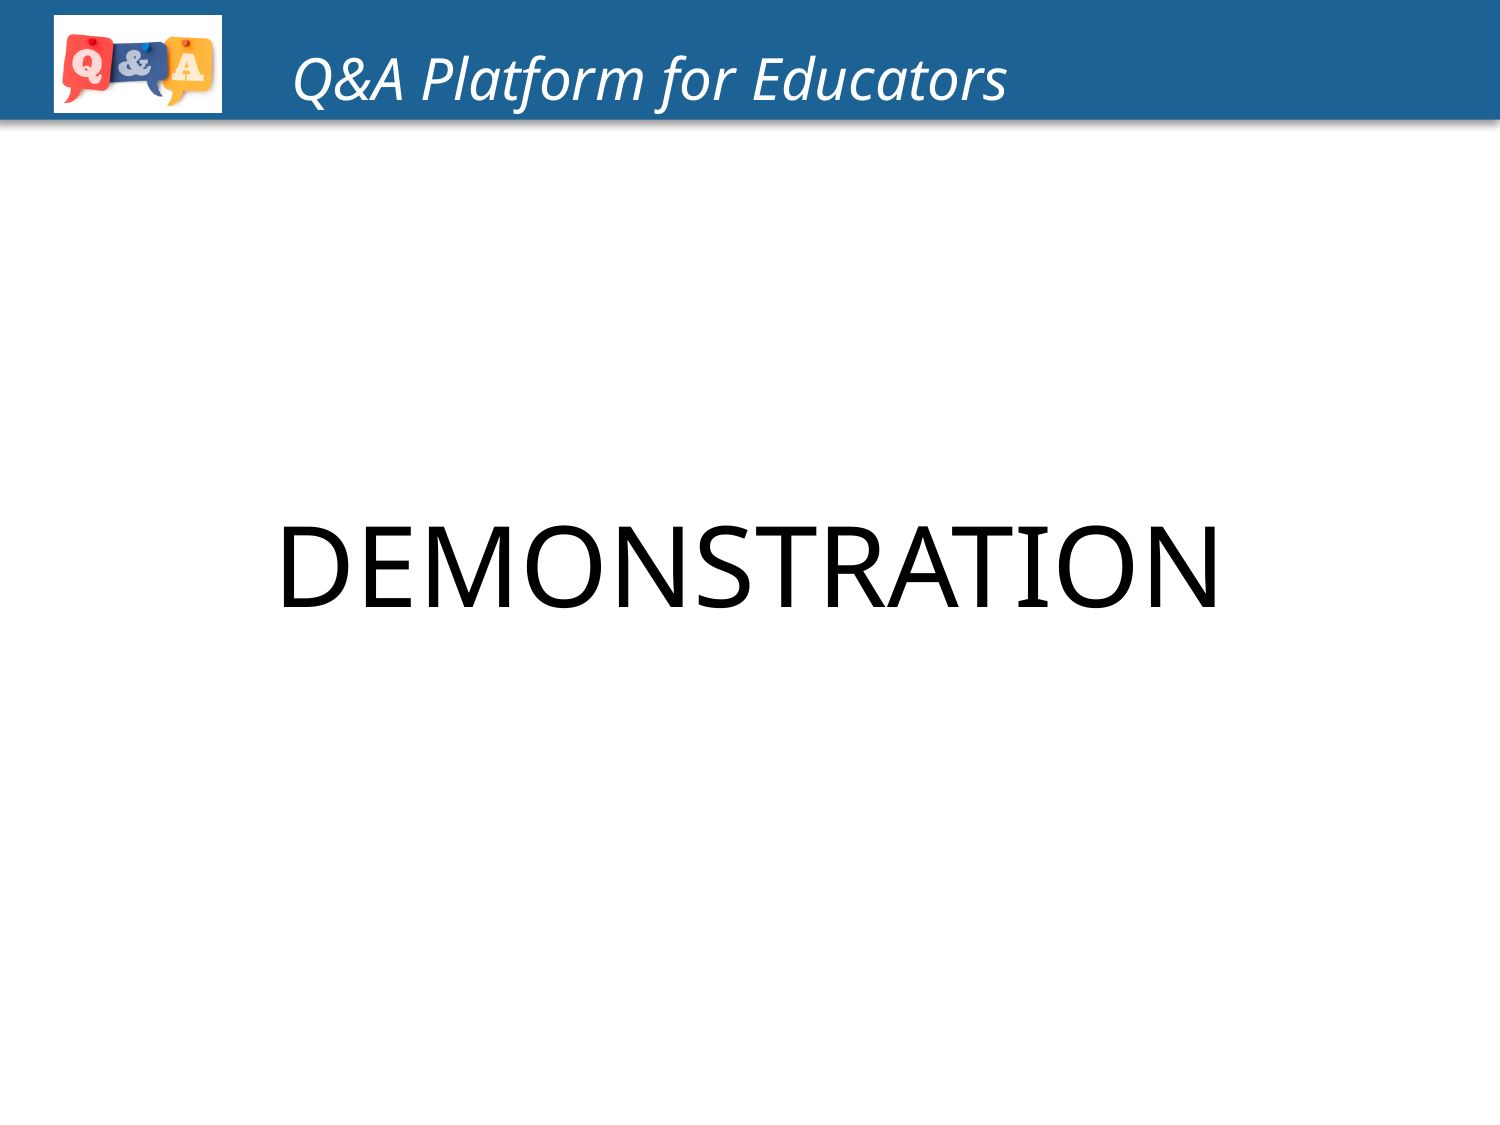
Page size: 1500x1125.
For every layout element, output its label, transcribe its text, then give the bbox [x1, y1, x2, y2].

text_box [0, 0, 1500, 128]
text_box DEMONSTRATION [0, 487, 1500, 638]
